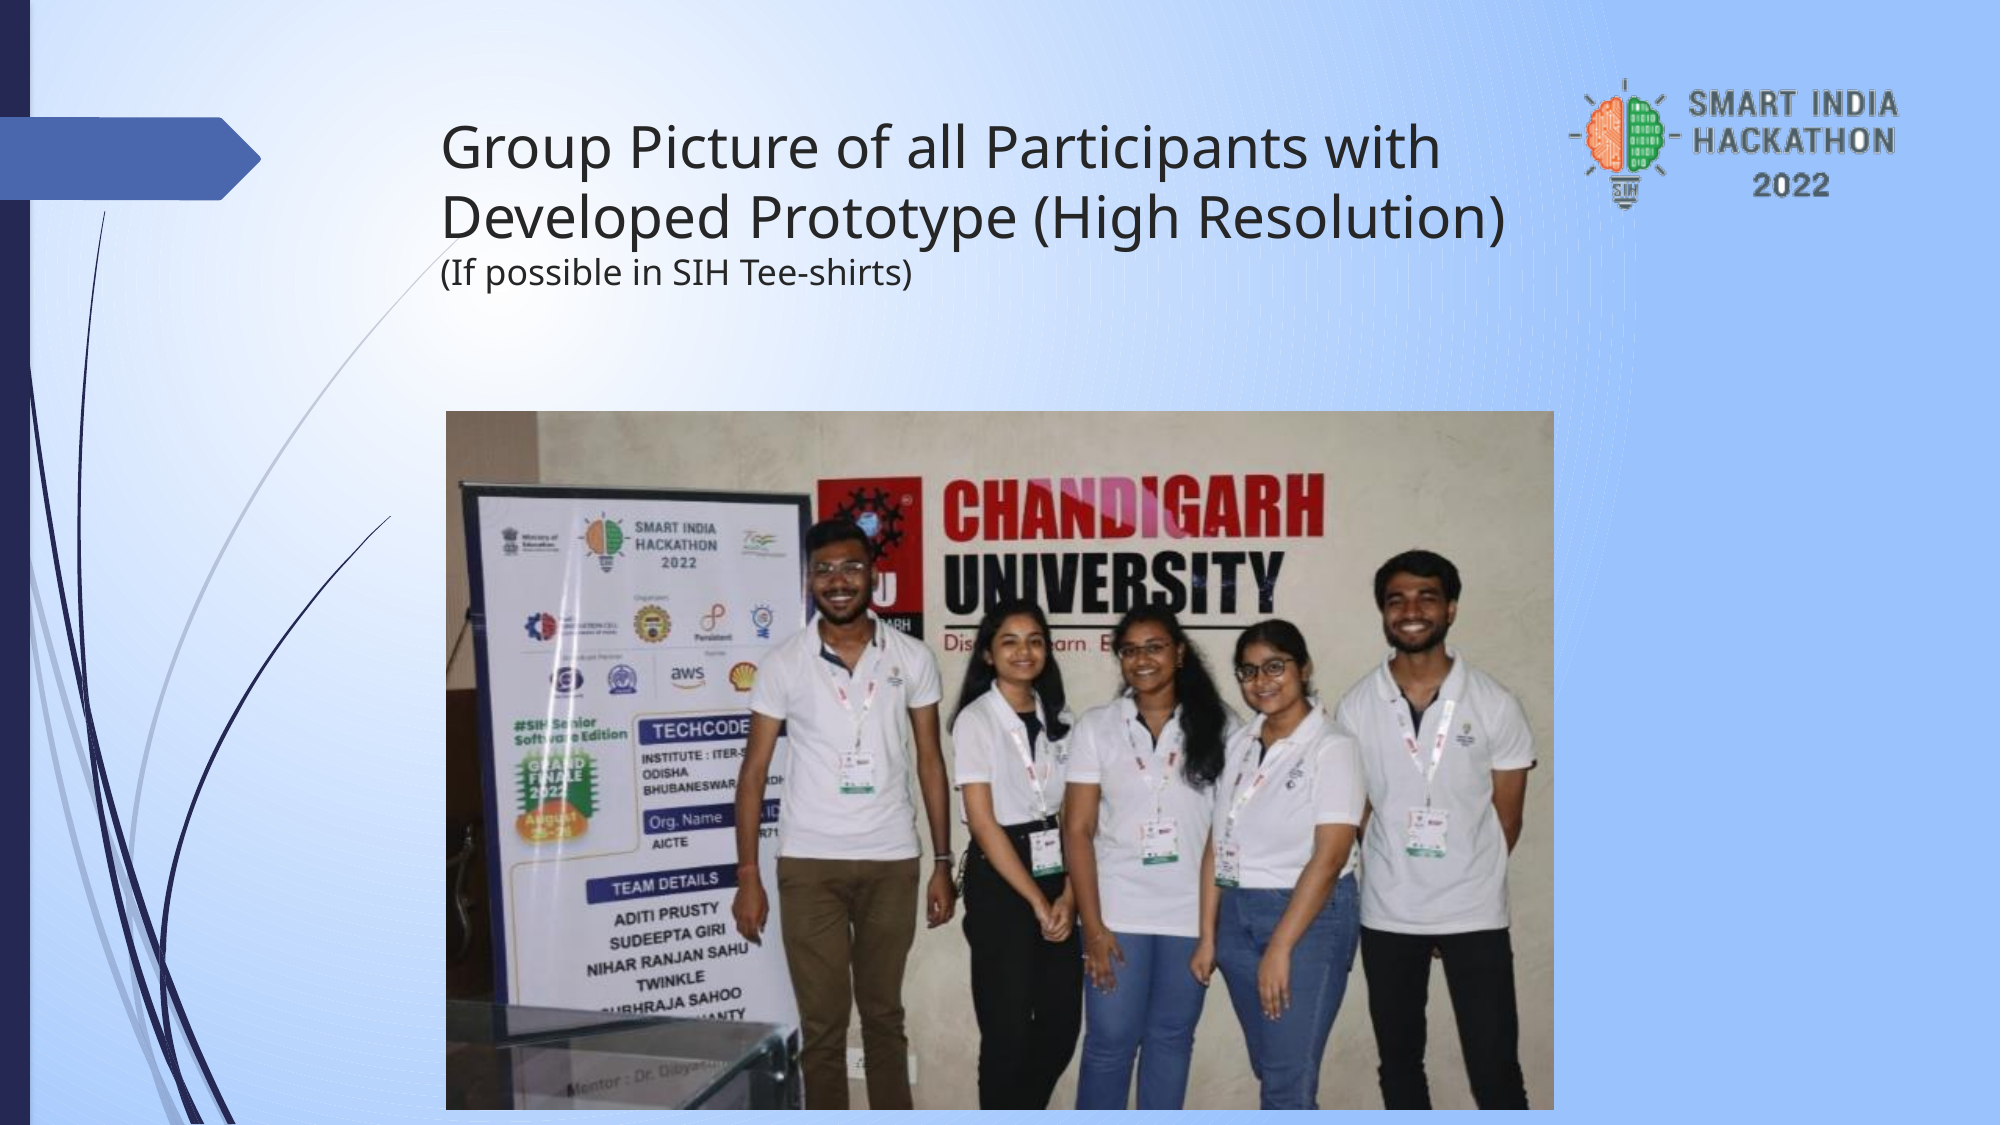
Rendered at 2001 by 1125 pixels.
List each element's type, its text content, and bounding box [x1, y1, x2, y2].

picture [1559, 60, 1904, 217]
picture [446, 411, 1554, 1110]
title Group Picture of all Participants with Developed Prototype (High Resolution) (If possible in SIH Tee-shirts) [425, 102, 1576, 350]
